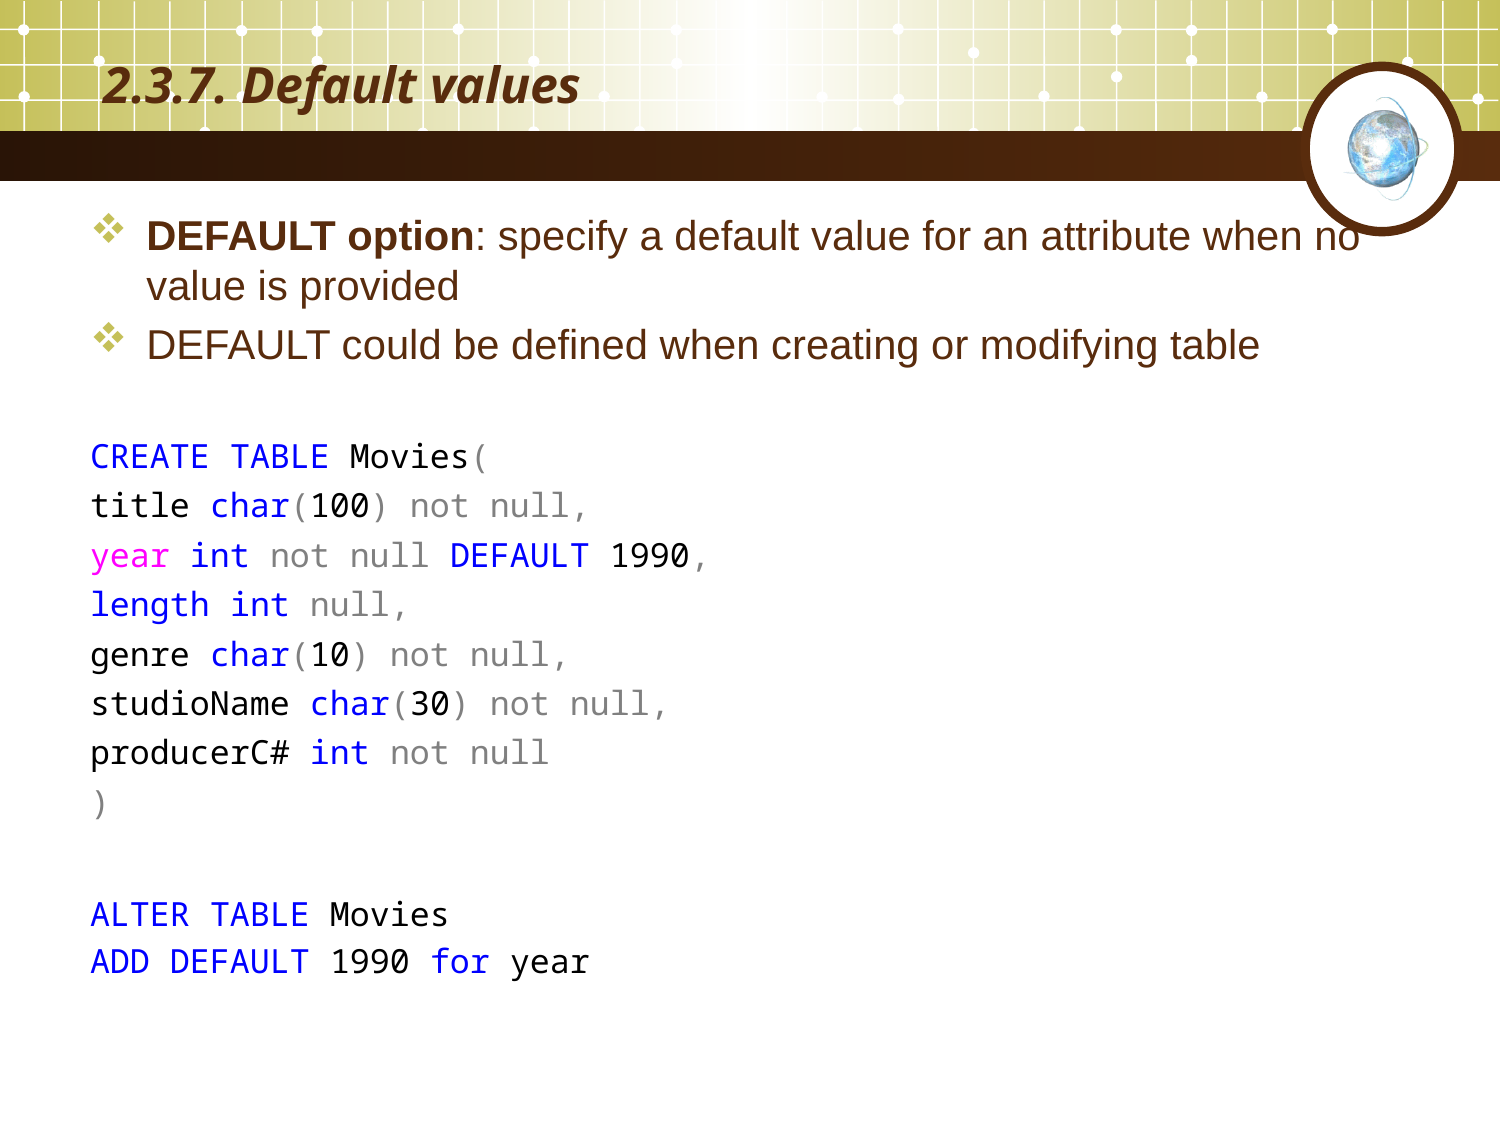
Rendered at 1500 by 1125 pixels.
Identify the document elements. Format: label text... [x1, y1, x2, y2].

list DEFAULT option: specify a default value for an attribute when no value is provided DEFAULT could be defined when creating or modifying table CREATE TABLE Movies( title char(100) not null, year int not null DEFAULT 1990, length int null, genre char(10) not null, studioName char(30) not null, producerC# int not null ) ALTER TABLE Movies ADD DEFAULT 1990 for year [75, 201, 1425, 1038]
picture [1310, 72, 1454, 210]
title 2.3.7. Default values [88, 37, 1288, 130]
